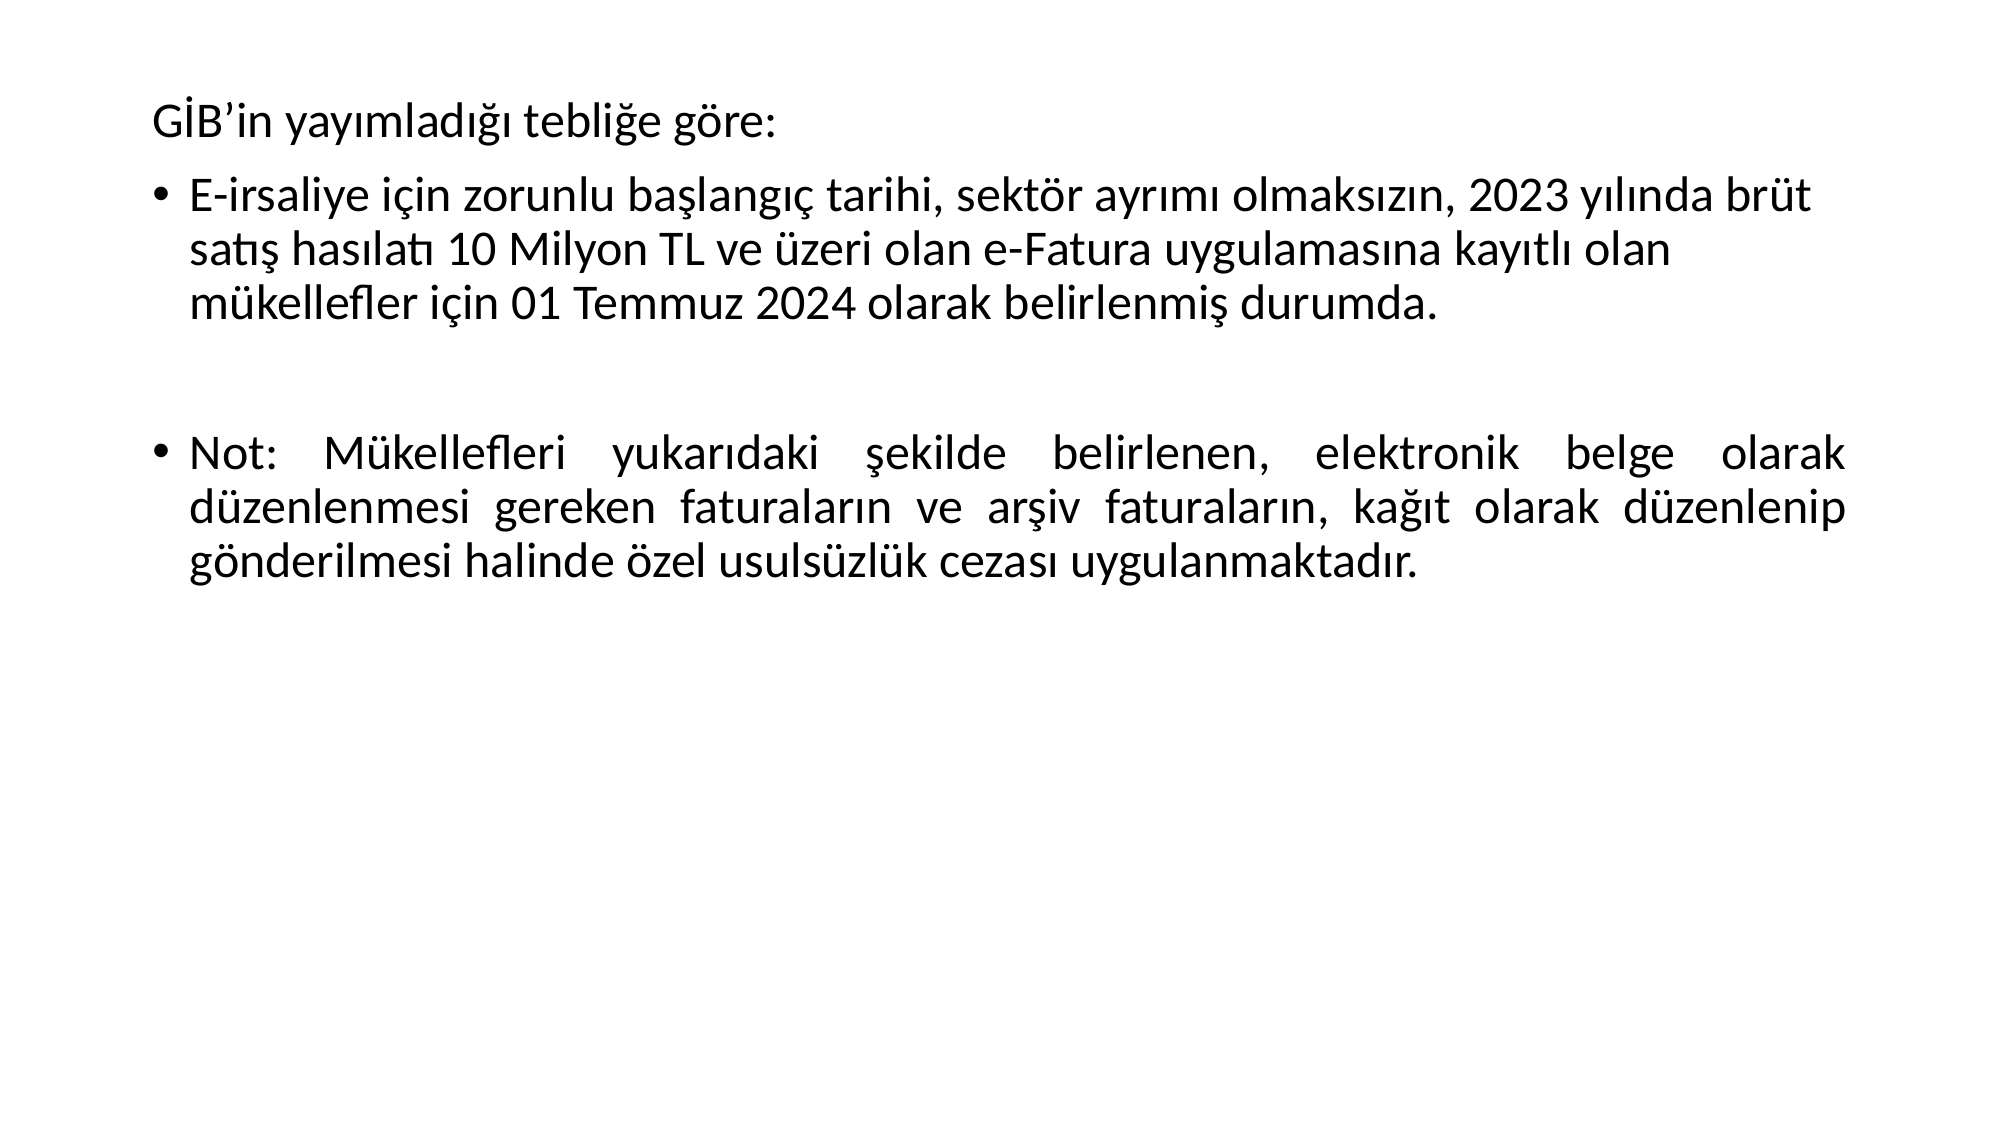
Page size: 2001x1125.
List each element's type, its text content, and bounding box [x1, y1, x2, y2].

list GİB’in yayımladığı tebliğe göre: E-irsaliye için zorunlu başlangıç tarihi, sektör ayrımı olmaksızın, 2023 yılında brüt satış hasılatı 10 Milyon TL ve üzeri olan e-Fatura uygulamasına kayıtlı olan mükellefler için 01 Temmuz 2024 olarak belirlenmiş durumda. Not: Mükellefleri yukarıdaki şekilde belirlenen, elektronik belge olarak düzenlenmesi gereken faturaların ve arşiv faturaların, kağıt olarak düzenlenip gönderilmesi halinde özel usulsüzlük cezası uygulanmaktadır. [137, 86, 1863, 1014]
